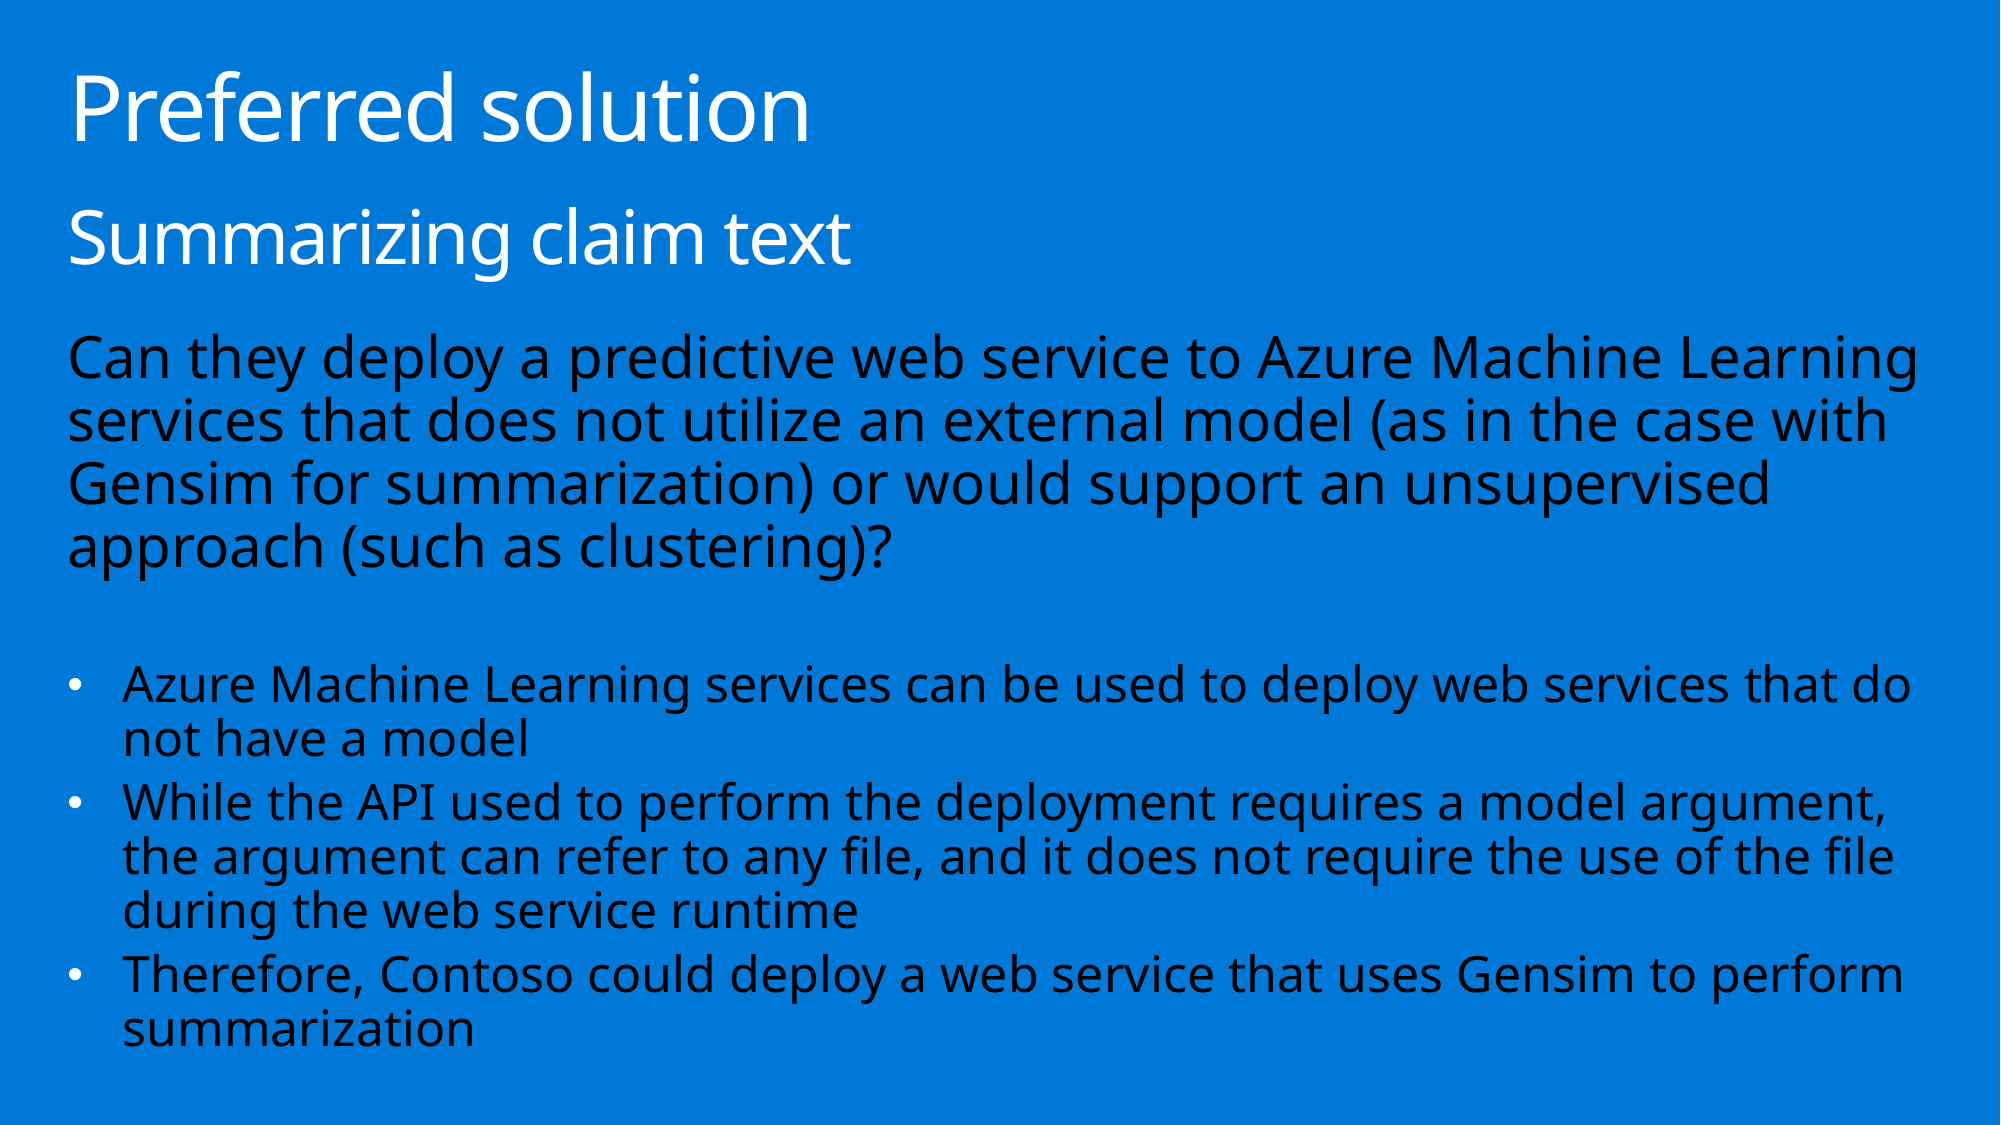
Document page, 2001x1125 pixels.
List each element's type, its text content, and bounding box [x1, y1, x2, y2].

list Can they deploy a predictive web service to Azure Machine Learning services that does not utilize an external model (as in the case with Gensim for summarization) or would support an unsupervised approach (such as clustering)? Azure Machine Learning services can be used to deploy web services that do not have a model While the API used to perform the deployment requires a model argument, the argument can refer to any file, and it does not require the use of the file during the web service runtime Therefore, Contoso could deploy a web service that uses Gensim to perform summarization [43, 312, 1956, 1125]
title Preferred solution [44, 47, 1957, 196]
text_box Summarizing claim text [43, 185, 1956, 312]
